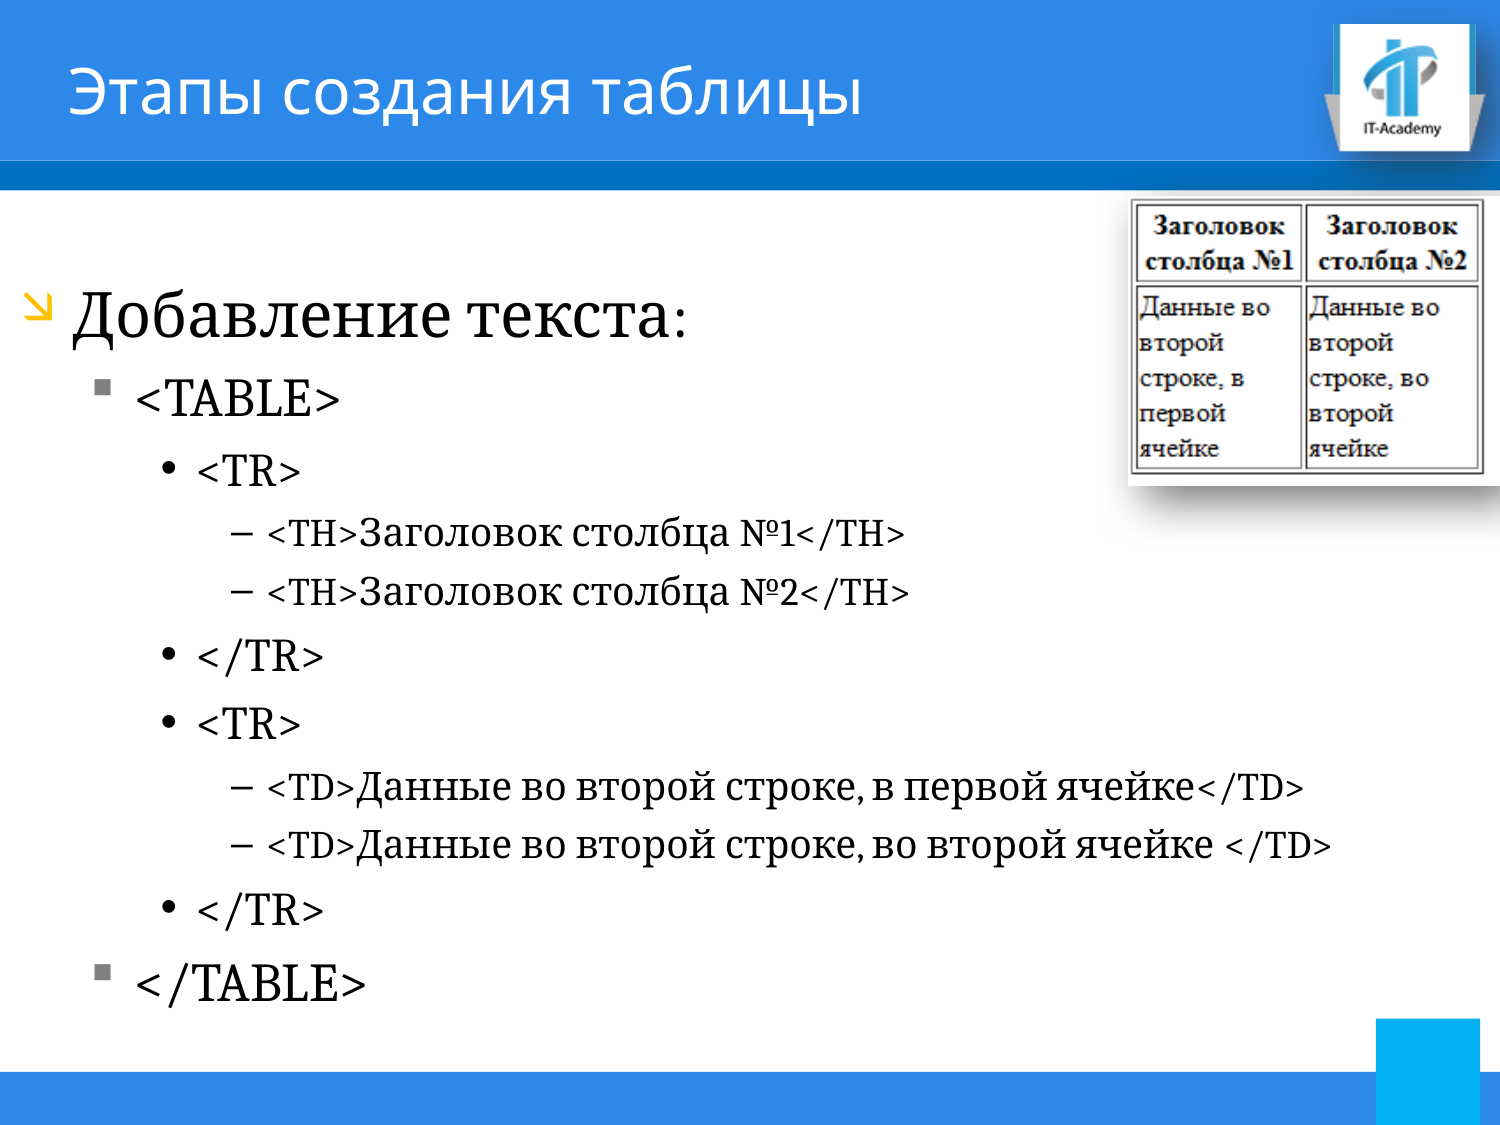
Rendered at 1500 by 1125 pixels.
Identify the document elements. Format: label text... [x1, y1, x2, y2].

picture [1127, 195, 1500, 486]
picture [1323, 24, 1487, 153]
list Добавление текста: <TABLE> <TR> <TH>Заголовок столбца №1</TH> <TH>Заголовок столбца №2</TH> </TR> <TR> <TD>Данные во второй строке, в первой ячейке</TD> <TD>Данные во второй строке, во второй ячейке </TD> </TR> </TABLE> [4, 267, 1355, 1064]
title Этапы создания таблицы [53, 42, 1404, 135]
